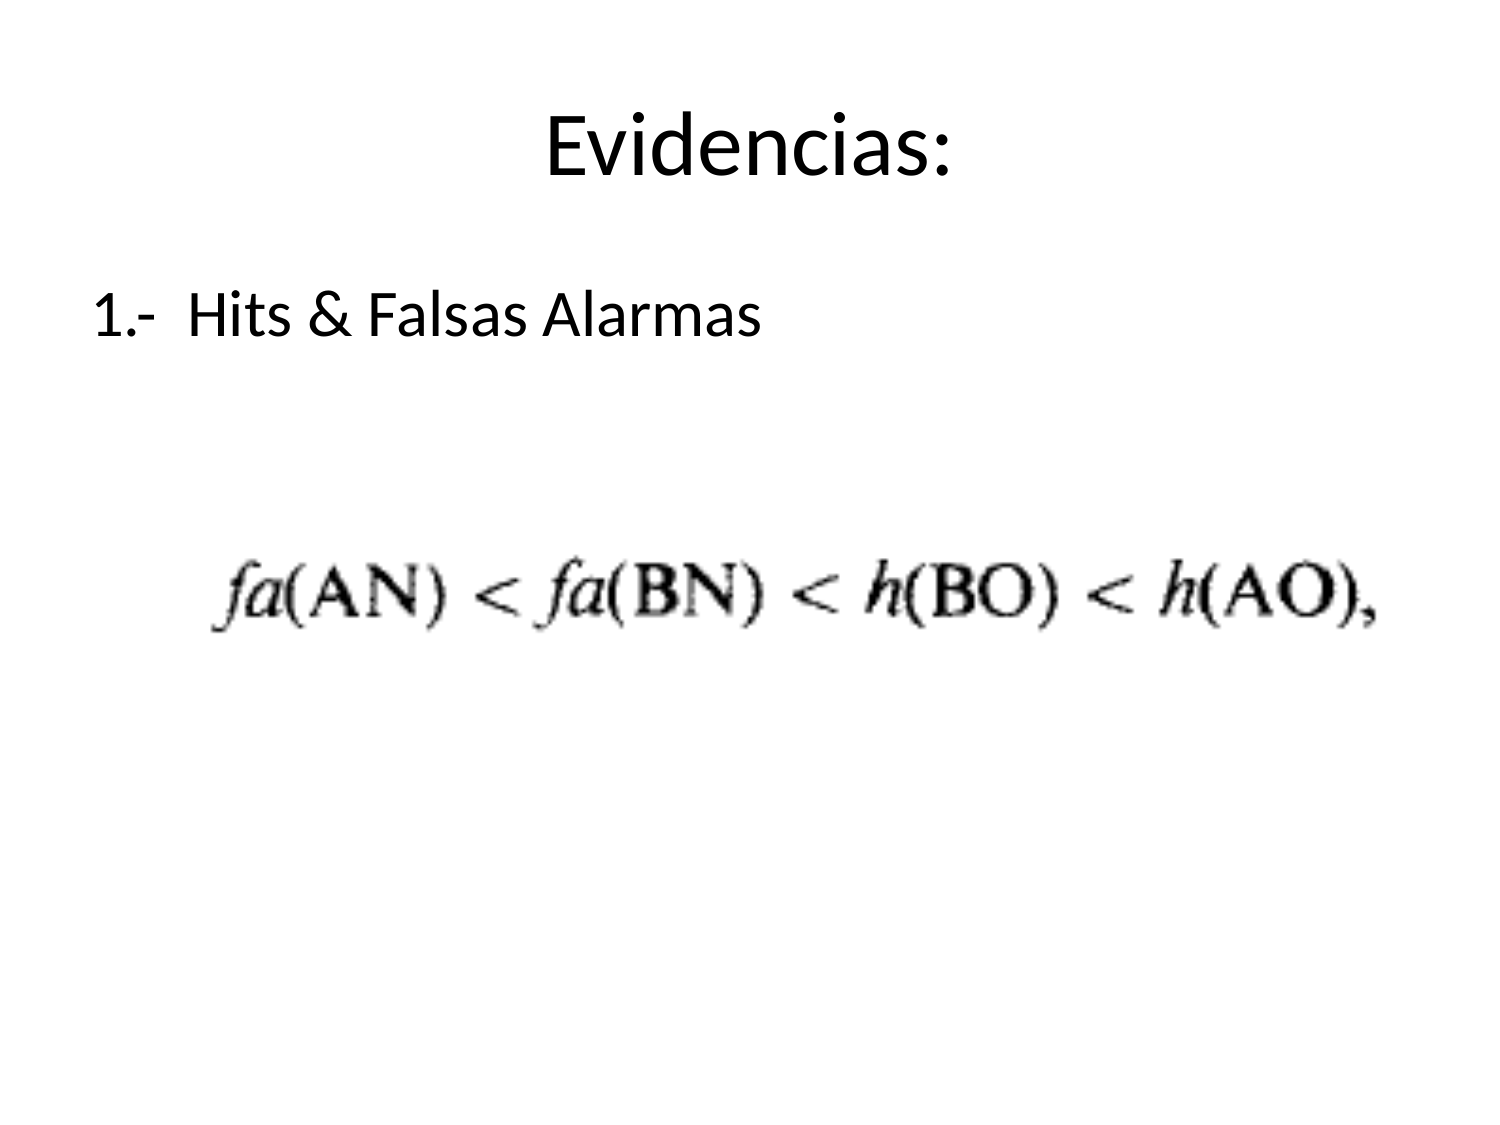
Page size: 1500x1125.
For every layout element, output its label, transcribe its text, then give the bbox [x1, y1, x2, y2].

title Evidencias: [75, 45, 1425, 233]
list 1.- Hits & Falsas Alarmas [75, 262, 1425, 1005]
picture [194, 538, 1399, 660]
